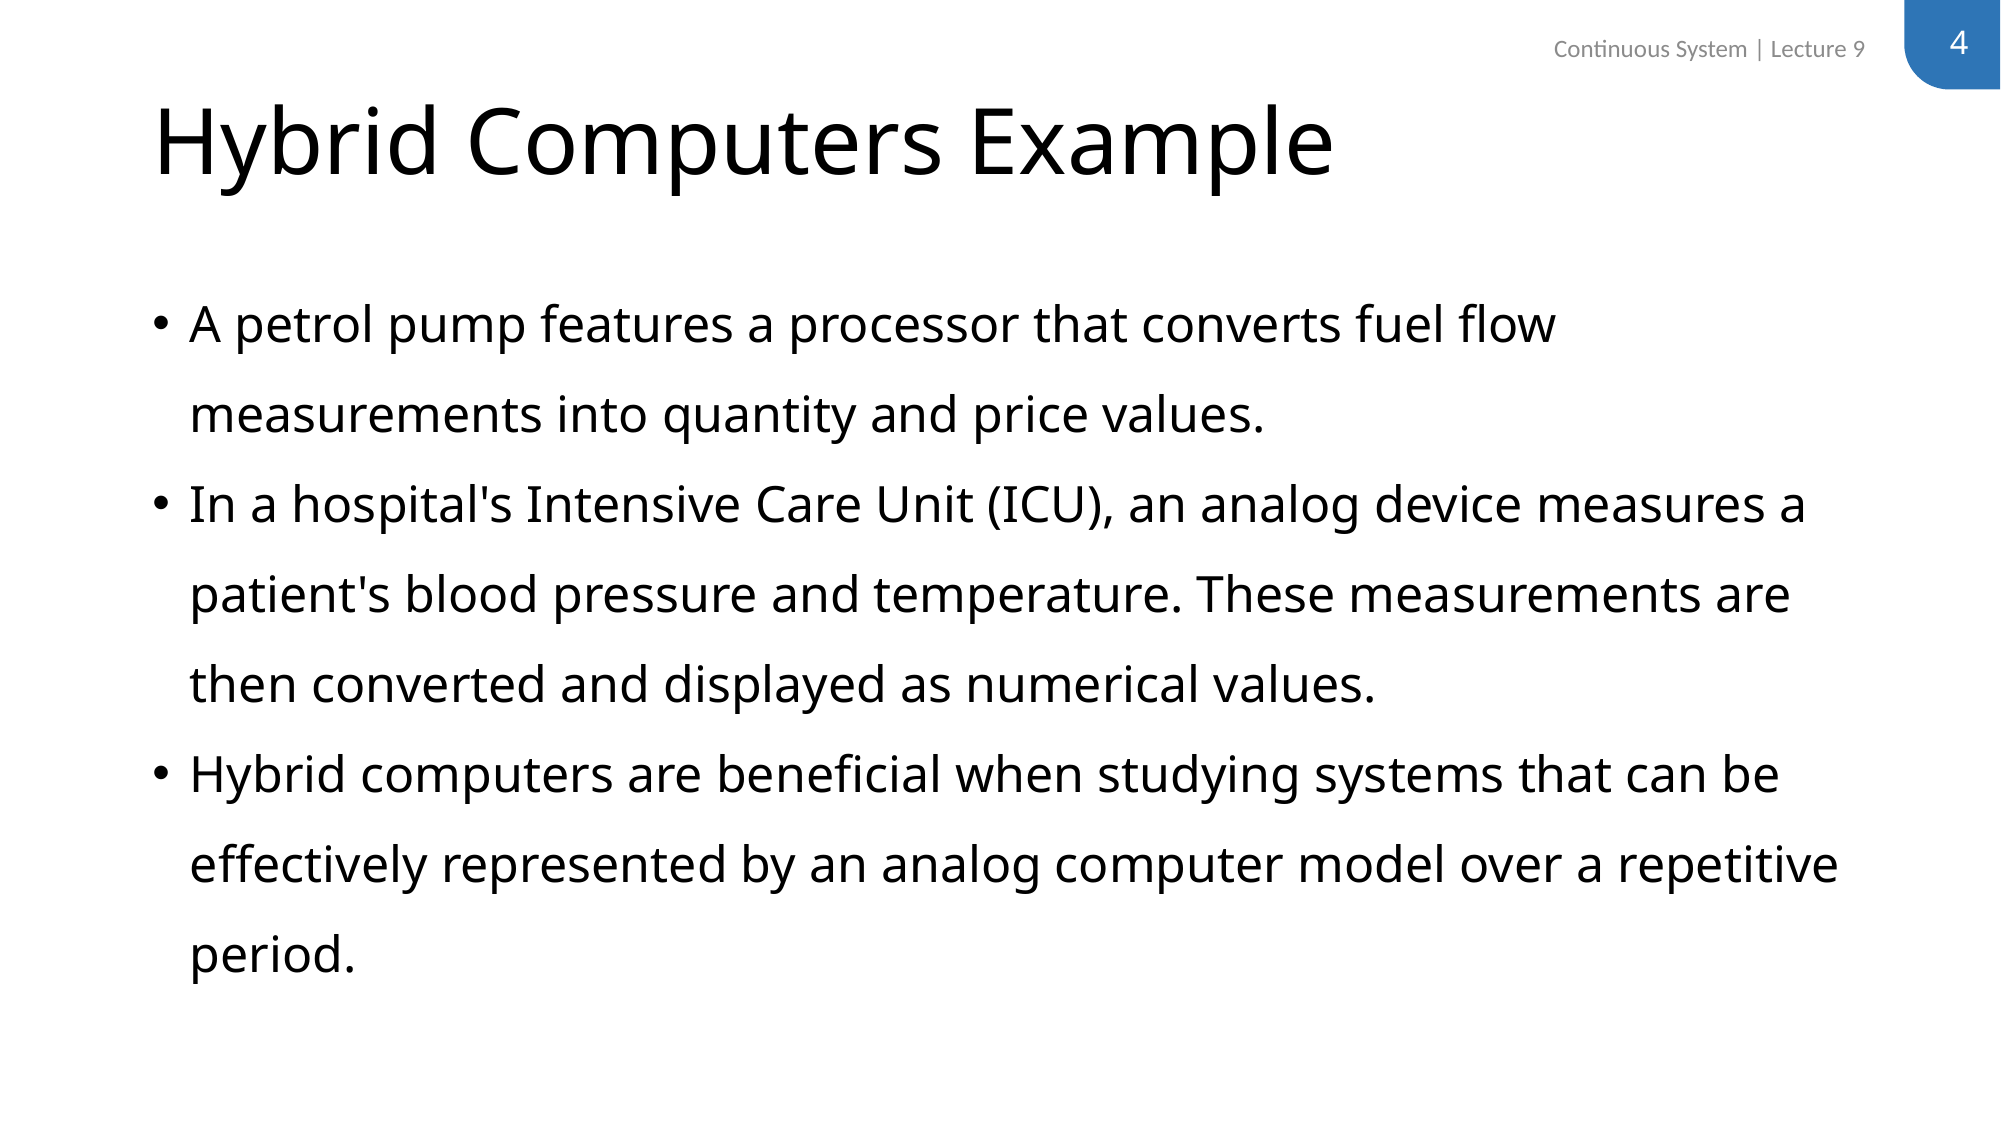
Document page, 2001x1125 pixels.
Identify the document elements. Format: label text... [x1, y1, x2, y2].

list A petrol pump features a processor that converts fuel flow measurements into quantity and price values. In a hospital's Intensive Care Unit (ICU), an analog device measures a patient's blood pressure and temperature. These measurements are then converted and displayed as numerical values. Hybrid computers are beneficial when studying systems that can be effectively represented by an analog computer model over a repetitive period. [137, 254, 1863, 1062]
title Hybrid Computers Example [137, 59, 1863, 231]
footer Continuous System | Lecture 9 [1205, 17, 1881, 78]
slide_number 4 [1887, 14, 1984, 75]
